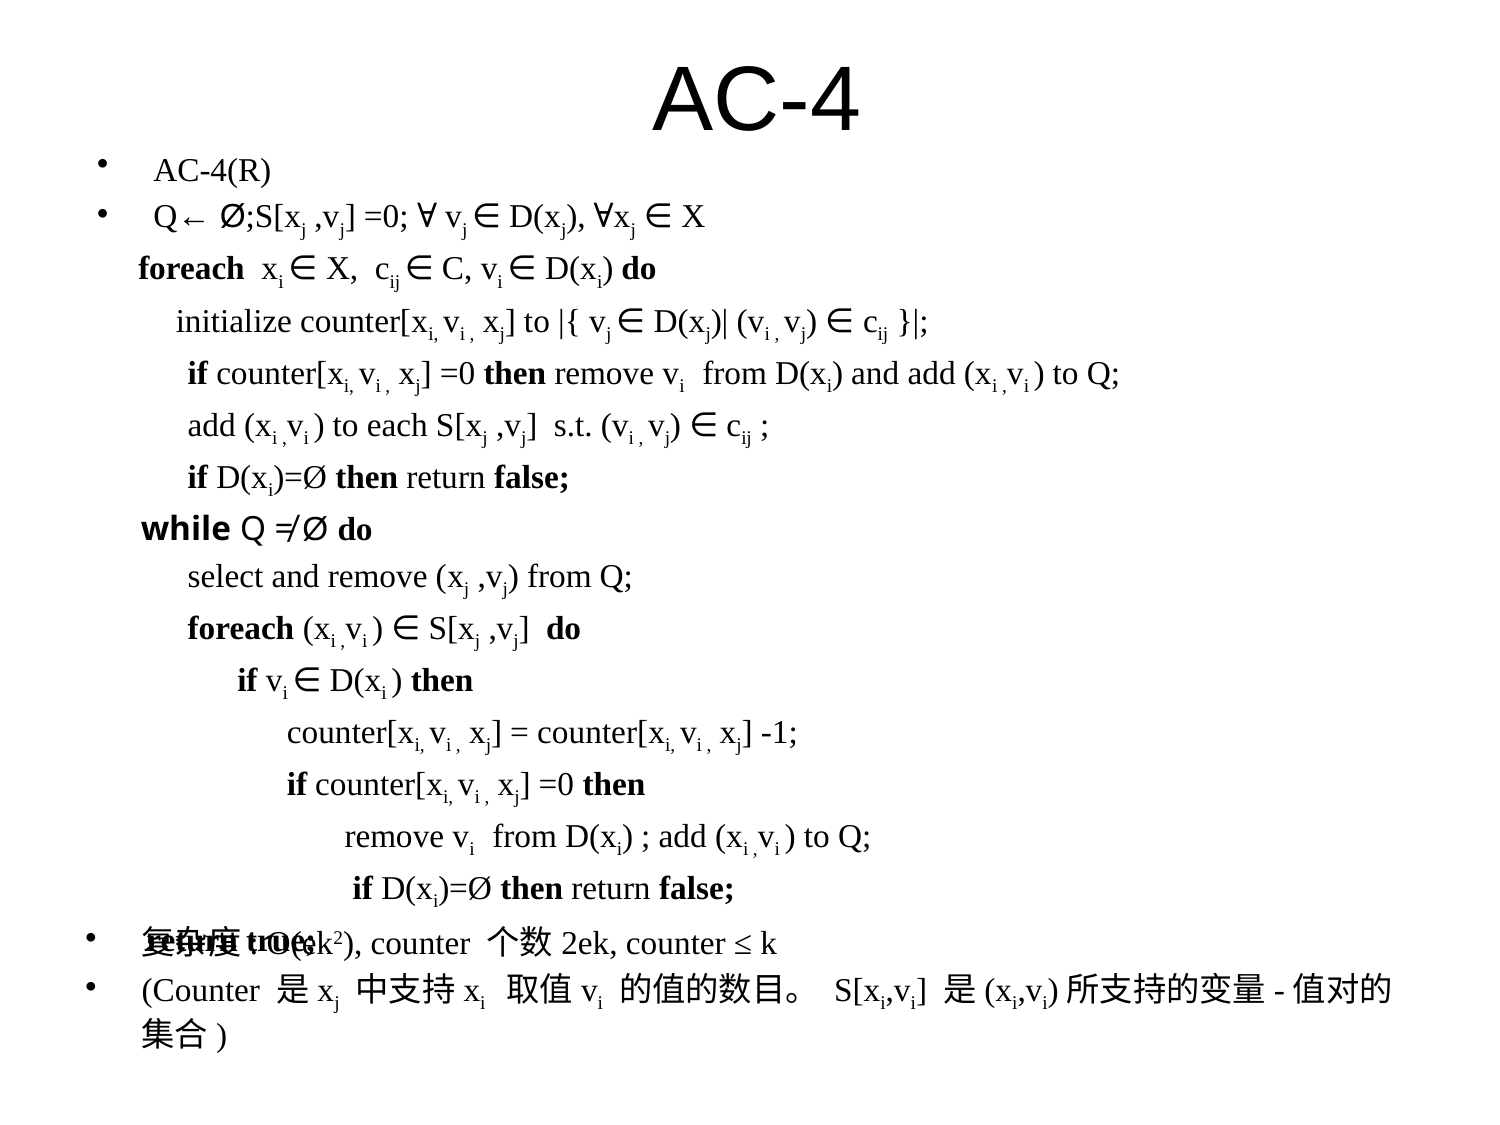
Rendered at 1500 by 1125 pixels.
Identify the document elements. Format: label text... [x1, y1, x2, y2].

title AC-4 [81, 23, 1433, 140]
list AC-4(R) Q← Ø;S[xj ,vj] =0; ∀ vj ∈ D(xj), ∀xj ∈ X foreach xi ∈ X, cij ∈ C, vi ∈ D(xi) do initialize counter[xi, vi , xj] to |{ vj ∈ D(xj)| (vi , vj) ∈ cij }|; if counter[xi, vi , xj] =0 then remove vi from D(xi) and add (xi ,vi ) to Q; add (xi ,vi ) to each S[xj ,vj] s.t. (vi , vj) ∈ cij ; if D(xi)=Ø then return false; while Q ≠ Ø do select and remove (xj ,vj) from Q; foreach (xi ,vi ) ∈ S[xj ,vj] do if vi ∈ D(xi ) then counter[xi, vi , xj] = counter[xi, vi , xj] -1; if counter[xi, vi , xj] =0 then remove vi from D(xi) ; add (xi ,vi ) to Q; if D(xi)=Ø then return false; return true; [81, 140, 1442, 915]
list 复杂度: O(ek2), counter 个数2ek, counter ≤ k (Counter 是xj 中支持xi 取值vi 的值的数目。 S[xi,vi] 是(xi,vi)所支持的变量-值对的集合) [70, 913, 1421, 1032]
